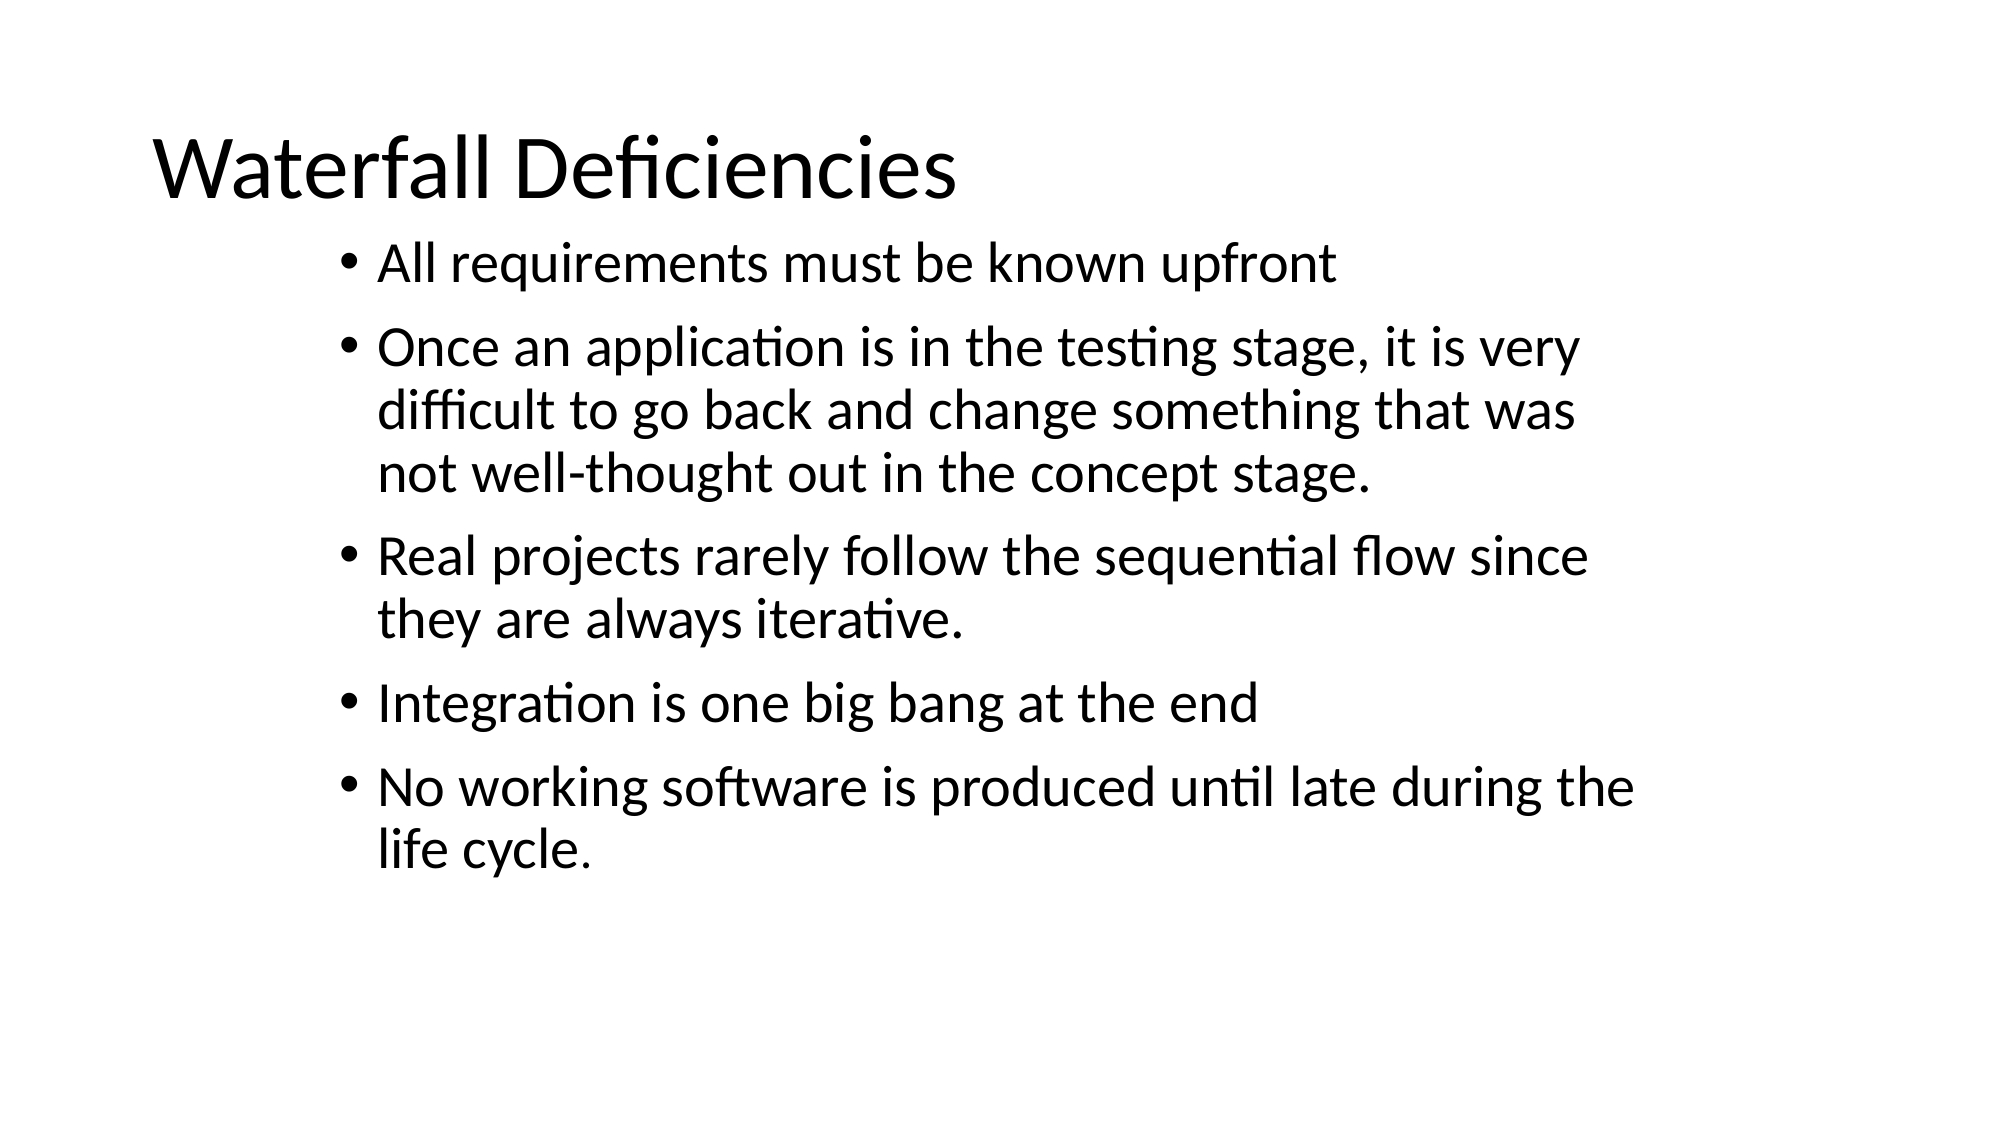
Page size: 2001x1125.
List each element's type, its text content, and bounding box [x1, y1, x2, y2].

title Waterfall Deficiencies [137, 59, 1863, 278]
list All requirements must be known upfront Once an application is in the testing stage, it is very difficult to go back and change something that was not well-thought out in the concept stage. Real projects rarely follow the sequential flow since they are always iterative. Integration is one big bang at the end No working software is produced until late during the life cycle. [324, 224, 1675, 963]
